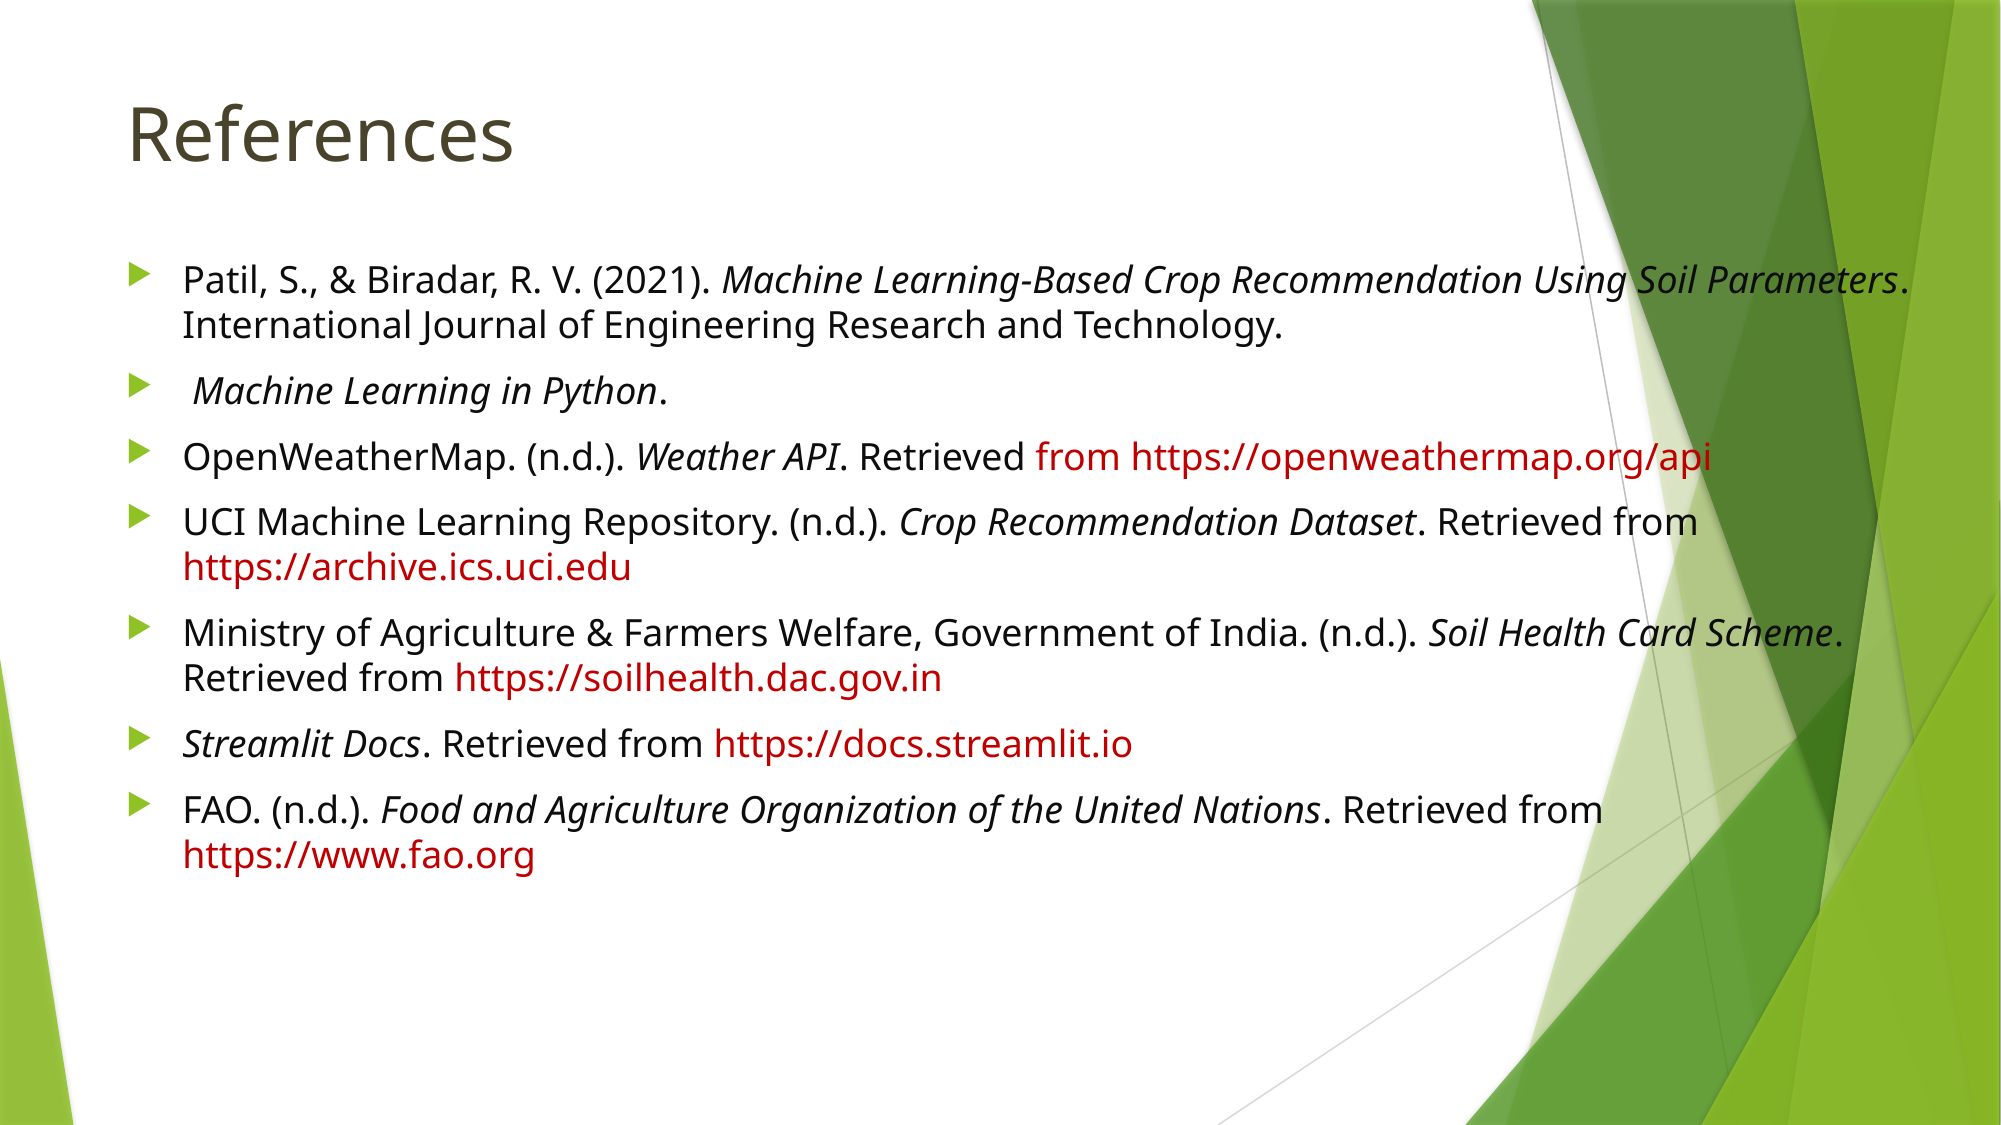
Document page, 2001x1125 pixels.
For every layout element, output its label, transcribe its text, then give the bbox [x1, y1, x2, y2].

title References [111, 79, 1522, 248]
list Patil, S., & Biradar, R. V. (2021). Machine Learning-Based Crop Recommendation Using Soil Parameters. International Journal of Engineering Research and Technology. Machine Learning in Python. OpenWeatherMap. (n.d.). Weather API. Retrieved from https://openweathermap.org/api UCI Machine Learning Repository. (n.d.). Crop Recommendation Dataset. Retrieved from https://archive.ics.uci.edu Ministry of Agriculture & Farmers Welfare, Government of India. (n.d.). Soil Health Card Scheme. Retrieved from https://soilhealth.dac.gov.in Streamlit Docs. Retrieved from https://docs.streamlit.io FAO. (n.d.). Food and Agriculture Organization of the United Nations. Retrieved from https://www.fao.org [111, 248, 1965, 992]
